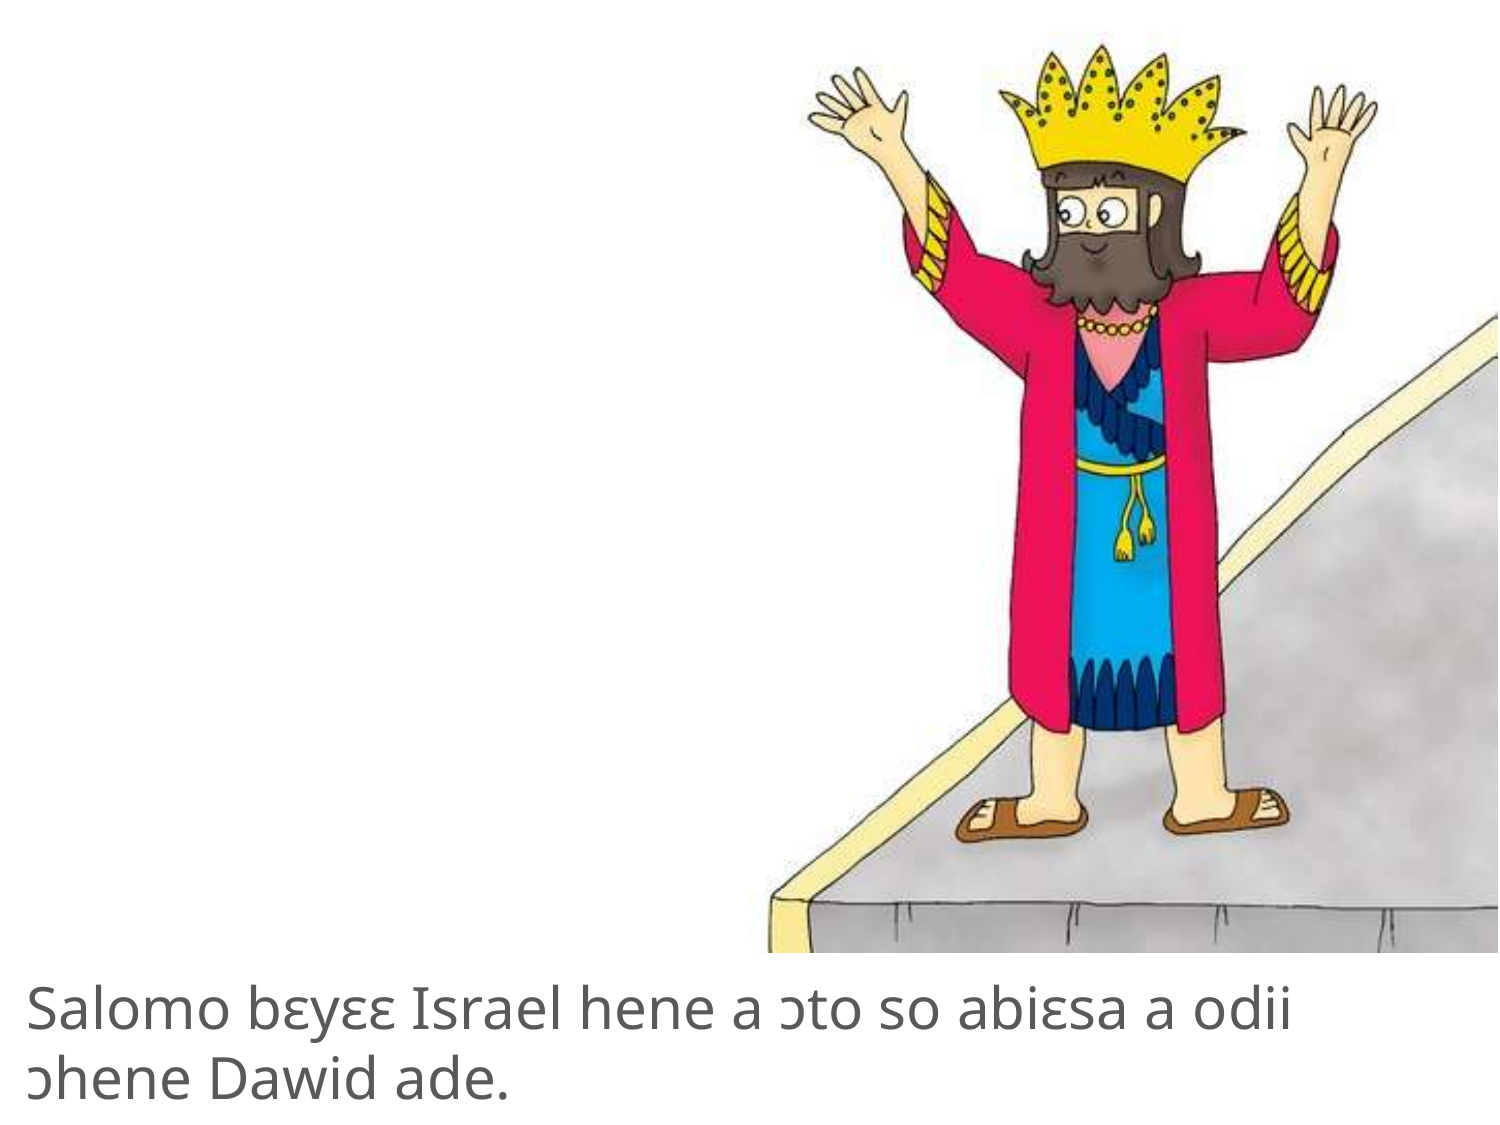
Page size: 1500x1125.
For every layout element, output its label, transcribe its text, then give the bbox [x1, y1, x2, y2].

text_box Salomo bɛyɛɛ Israel hene a ɔto so abiɛsa a odii ɔhene Dawid ade. [11, 964, 1483, 1119]
picture [155, 0, 1498, 953]
